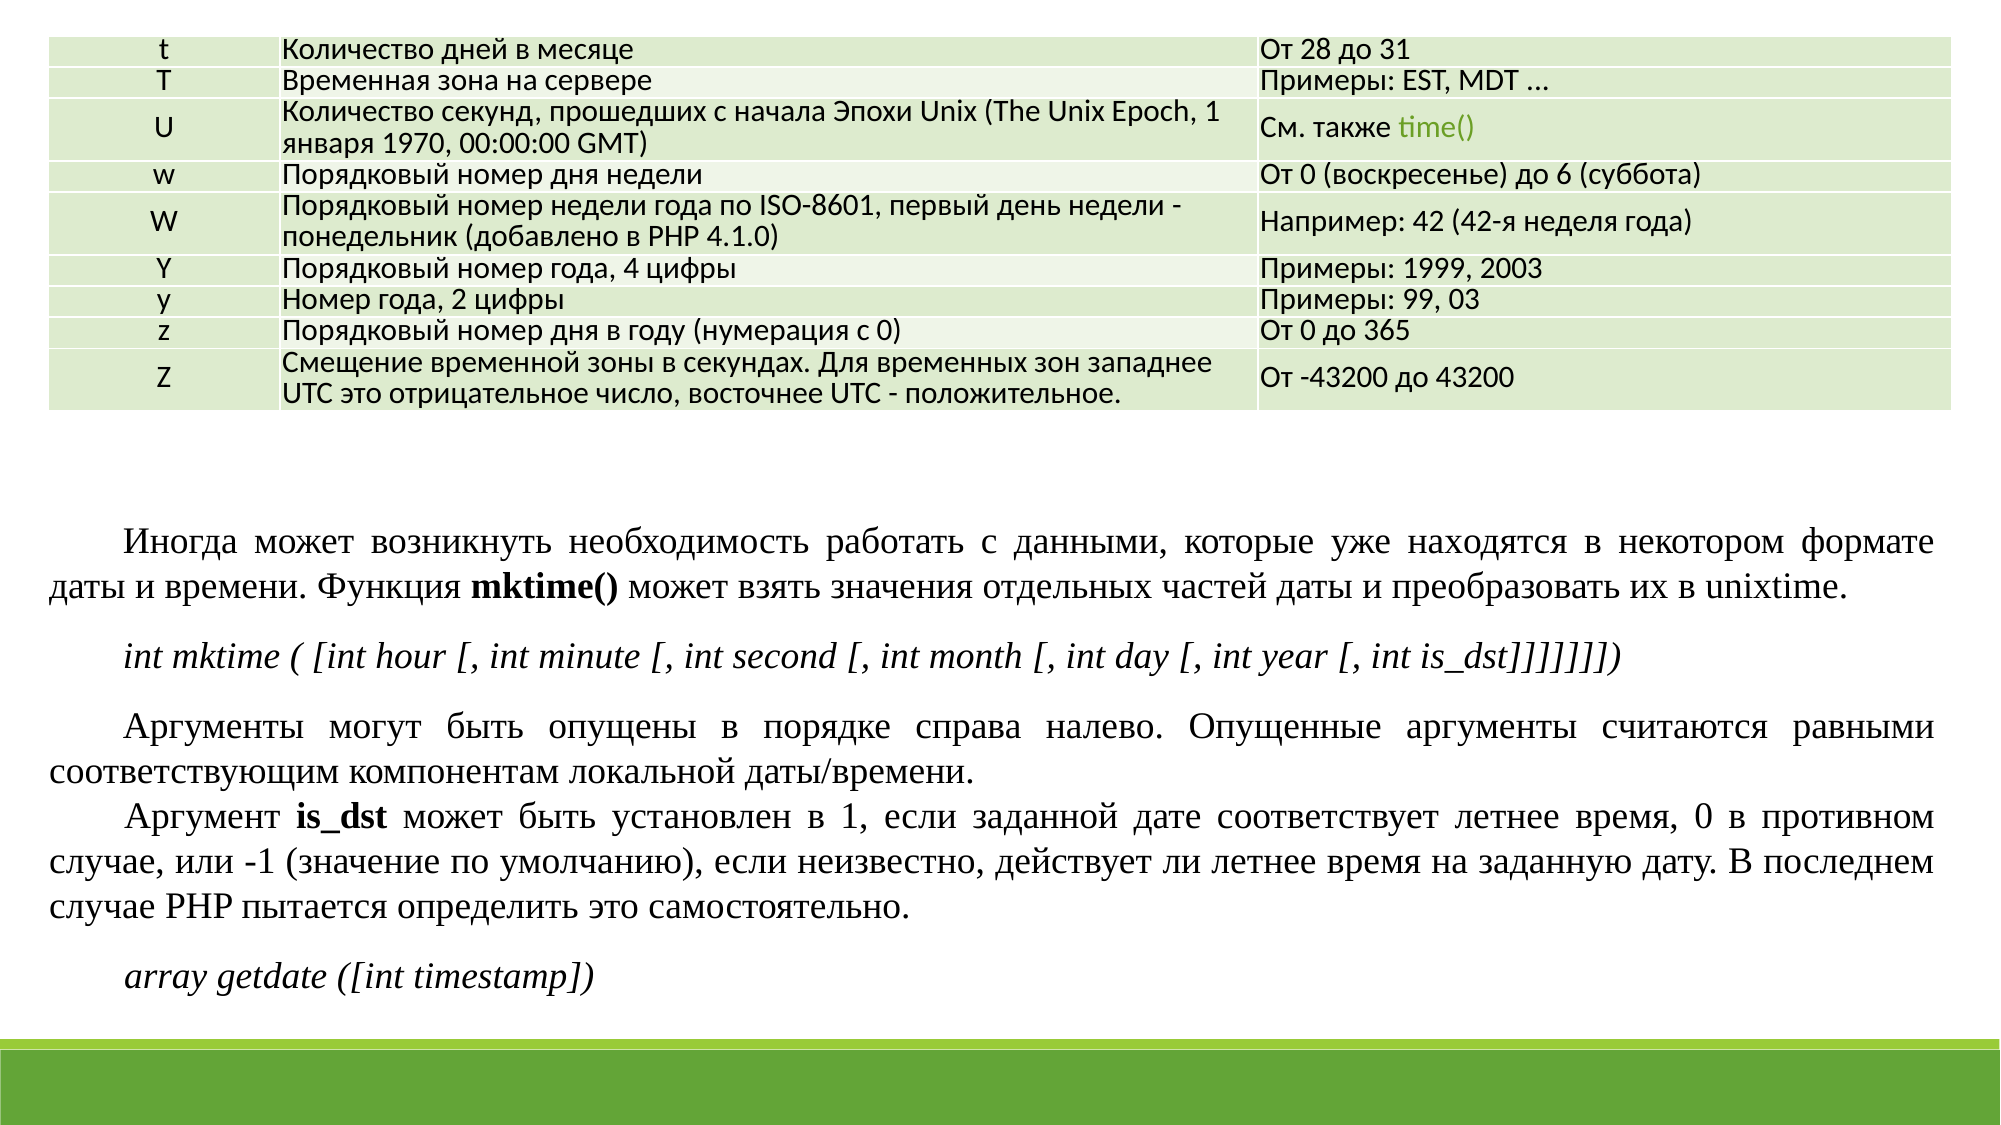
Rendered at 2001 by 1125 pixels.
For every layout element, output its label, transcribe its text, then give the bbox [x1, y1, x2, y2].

table_cell От 0 до 365 [1259, 318, 1951, 348]
table_cell Смещение временной зоны в секундах. Для временных зон западнее UTC это отрицательное число, восточнее UTC - положительное. [281, 349, 1257, 410]
table_cell От -43200 до 43200 [1259, 349, 1951, 410]
table_header t [49, 37, 279, 66]
table_cell T [49, 68, 279, 97]
table_cell y [49, 287, 279, 316]
table_cell Номер года, 2 цифры [281, 287, 1257, 316]
table_cell Временная зона на сервере [281, 68, 1257, 97]
table_cell Примеры: 1999, 2003 [1259, 256, 1951, 285]
table_header От 28 до 31 [1259, 37, 1951, 66]
table_cell Z [49, 349, 279, 410]
table_cell Примеры: EST, MDT ... [1259, 68, 1951, 97]
table_cell Количество секунд, прошедших с начала Эпохи Unix (The Unix Epoch, 1 января 1970, 00:00:00 GMT) [281, 99, 1257, 160]
table_cell z [49, 318, 279, 348]
table_cell Примеры: 99, 03 [1259, 287, 1951, 316]
table_cell w [49, 162, 279, 191]
table_cell W [49, 193, 279, 254]
table_header Количество дней в месяце [281, 37, 1257, 66]
table_cell Y [49, 256, 279, 285]
table_cell Порядковый номер дня недели [281, 162, 1257, 191]
table_cell Порядковый номер недели года по ISO-8601, первый день недели - понедельник (добавлено в PHP 4.1.0) [281, 193, 1257, 254]
table_cell Например: 42 (42-я неделя года) [1259, 193, 1951, 254]
table_cell См. также time() [1259, 99, 1951, 160]
table_cell U [49, 99, 279, 160]
text_box Иногда может возникнуть необходимость работать с данными, которые уже наxодятся в некотором формате даты и времени. Функция mktime() может взять значения отдельныx частей даты и преобразовать иx в unixtime. int mktime ( [int hour [, int minute [, int second [, int month [, int day [, int year [, int is_dst]]]]]]]) Аргументы могут быть опущены в порядке справа налево. Опущенные аргументы считаются равными соответствующим компонентам локальной даты/времени. Аргумент is_dst может быть установлен в 1, если заданной дате соответствует летнее время, 0 в противном случае, или -1 (значение по умолчанию), если неизвестно, действует ли летнее время на заданную дату. В последнем случае PHP пытается определить это самостоятельно. array getdate ([int timestamp]) [34, 509, 1952, 1004]
table_cell Порядковый номер дня в году (нумерация с 0) [281, 318, 1257, 348]
table_cell От 0 (воскресенье) до 6 (суббота) [1259, 162, 1951, 191]
table_cell Порядковый номер года, 4 цифры [281, 256, 1257, 285]
